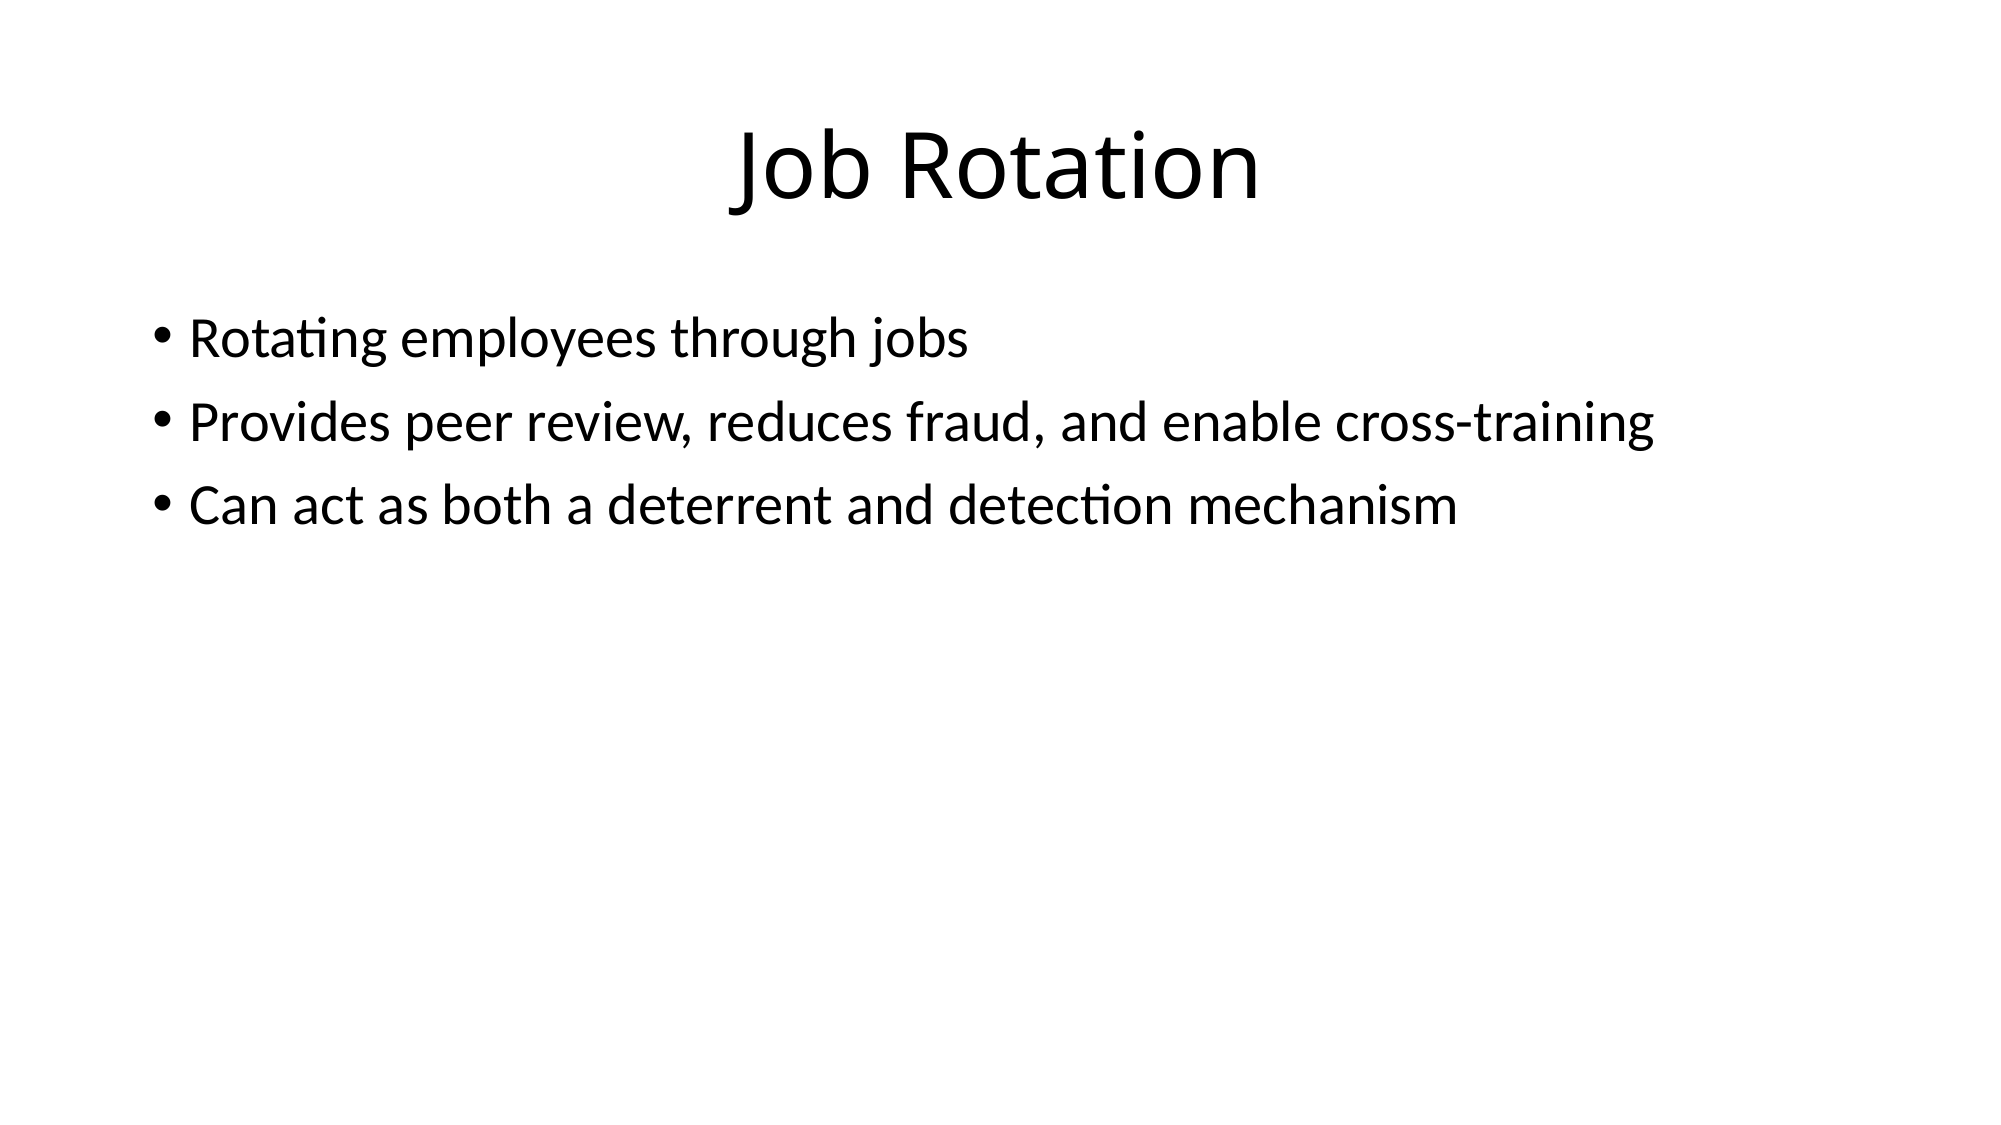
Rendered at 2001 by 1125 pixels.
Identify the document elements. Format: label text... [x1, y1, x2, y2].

title Job Rotation [137, 59, 1863, 278]
list Rotating employees through jobs Provides peer review, reduces fraud, and enable cross-training Can act as both a deterrent and detection mechanism [137, 299, 1863, 1014]
